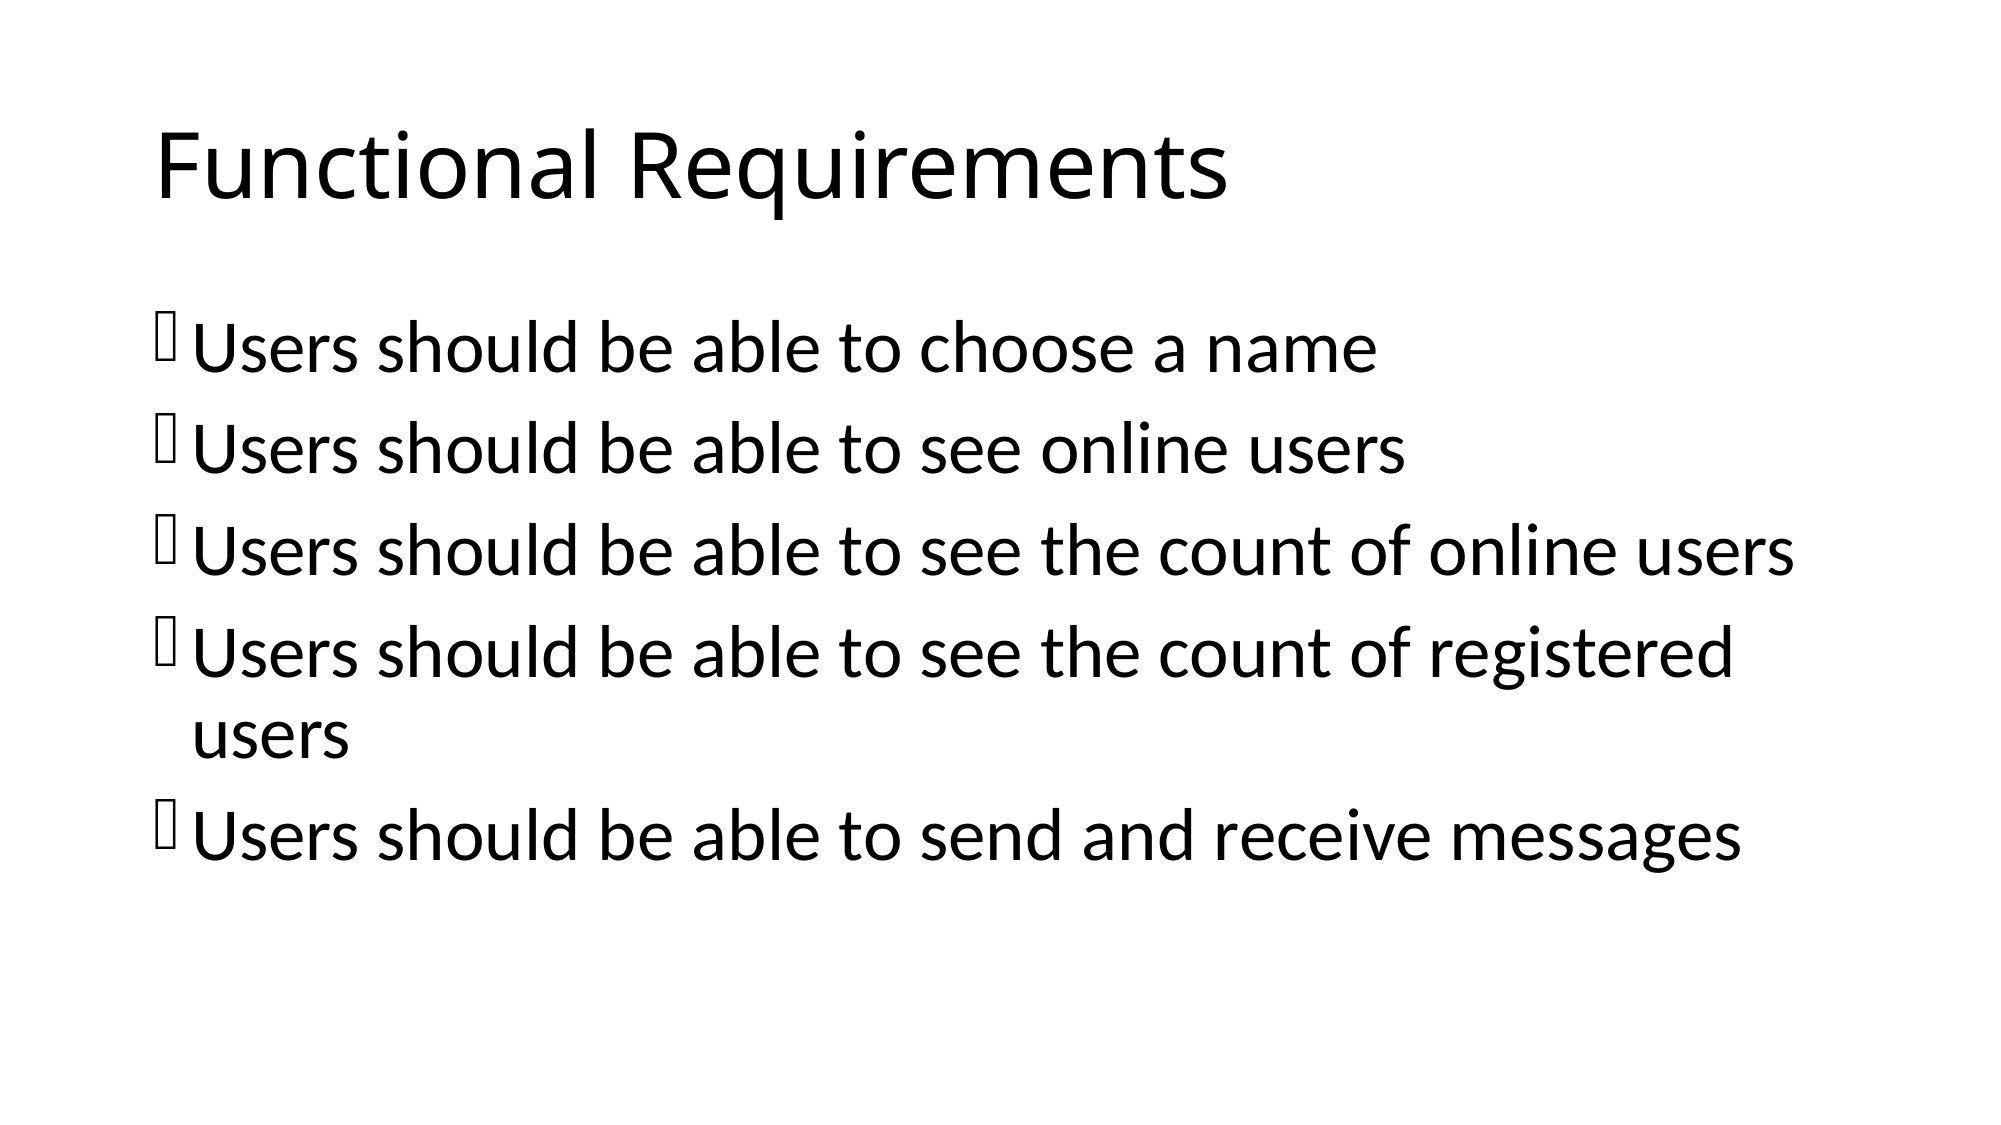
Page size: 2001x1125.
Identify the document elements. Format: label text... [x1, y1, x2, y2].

title Functional Requirements [138, 60, 1864, 278]
list Users should be able to choose a name Users should be able to see online users Users should be able to see the count of online users Users should be able to see the count of registered users Users should be able to send and receive messages [138, 299, 1864, 1014]
